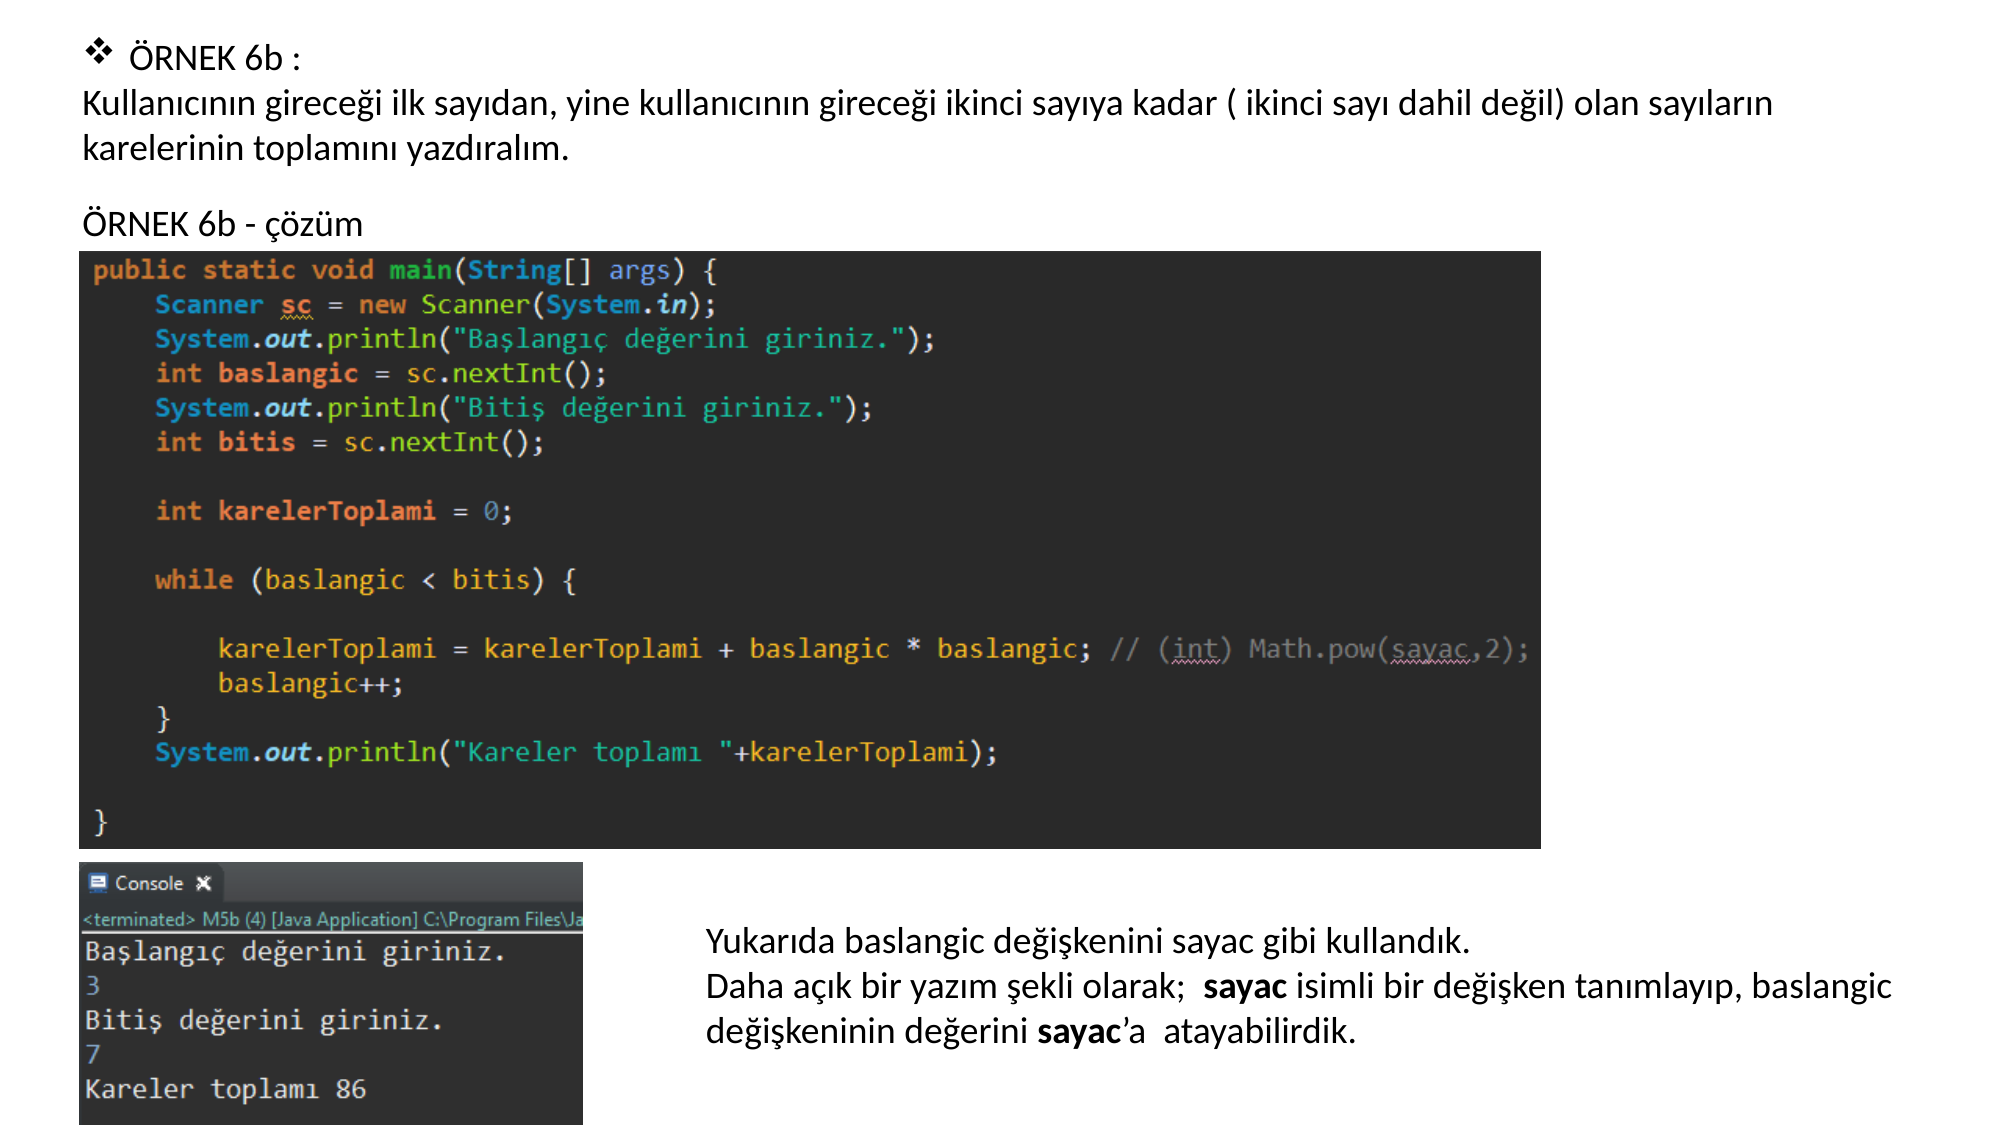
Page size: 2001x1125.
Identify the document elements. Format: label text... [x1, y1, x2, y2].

picture [79, 862, 583, 1125]
text_box ÖRNEK 6b : Kullanıcının gireceği ilk sayıdan, yine kullanıcının gireceği ikinci sayıya kadar ( ikinci sayı dahil değil) olan sayıların karelerinin toplamını yazdıralım. [67, 25, 1947, 176]
text_box Yukarıda baslangic değişkenini sayac gibi kullandık. Daha açık bir yazım şekli olarak; sayac isimli bir değişken tanımlayıp, baslangic değişkeninin değerini sayac’a atayabilirdik. [691, 908, 1959, 1103]
picture [79, 251, 1541, 849]
text_box ÖRNEK 6b - çözüm [67, 191, 498, 252]
